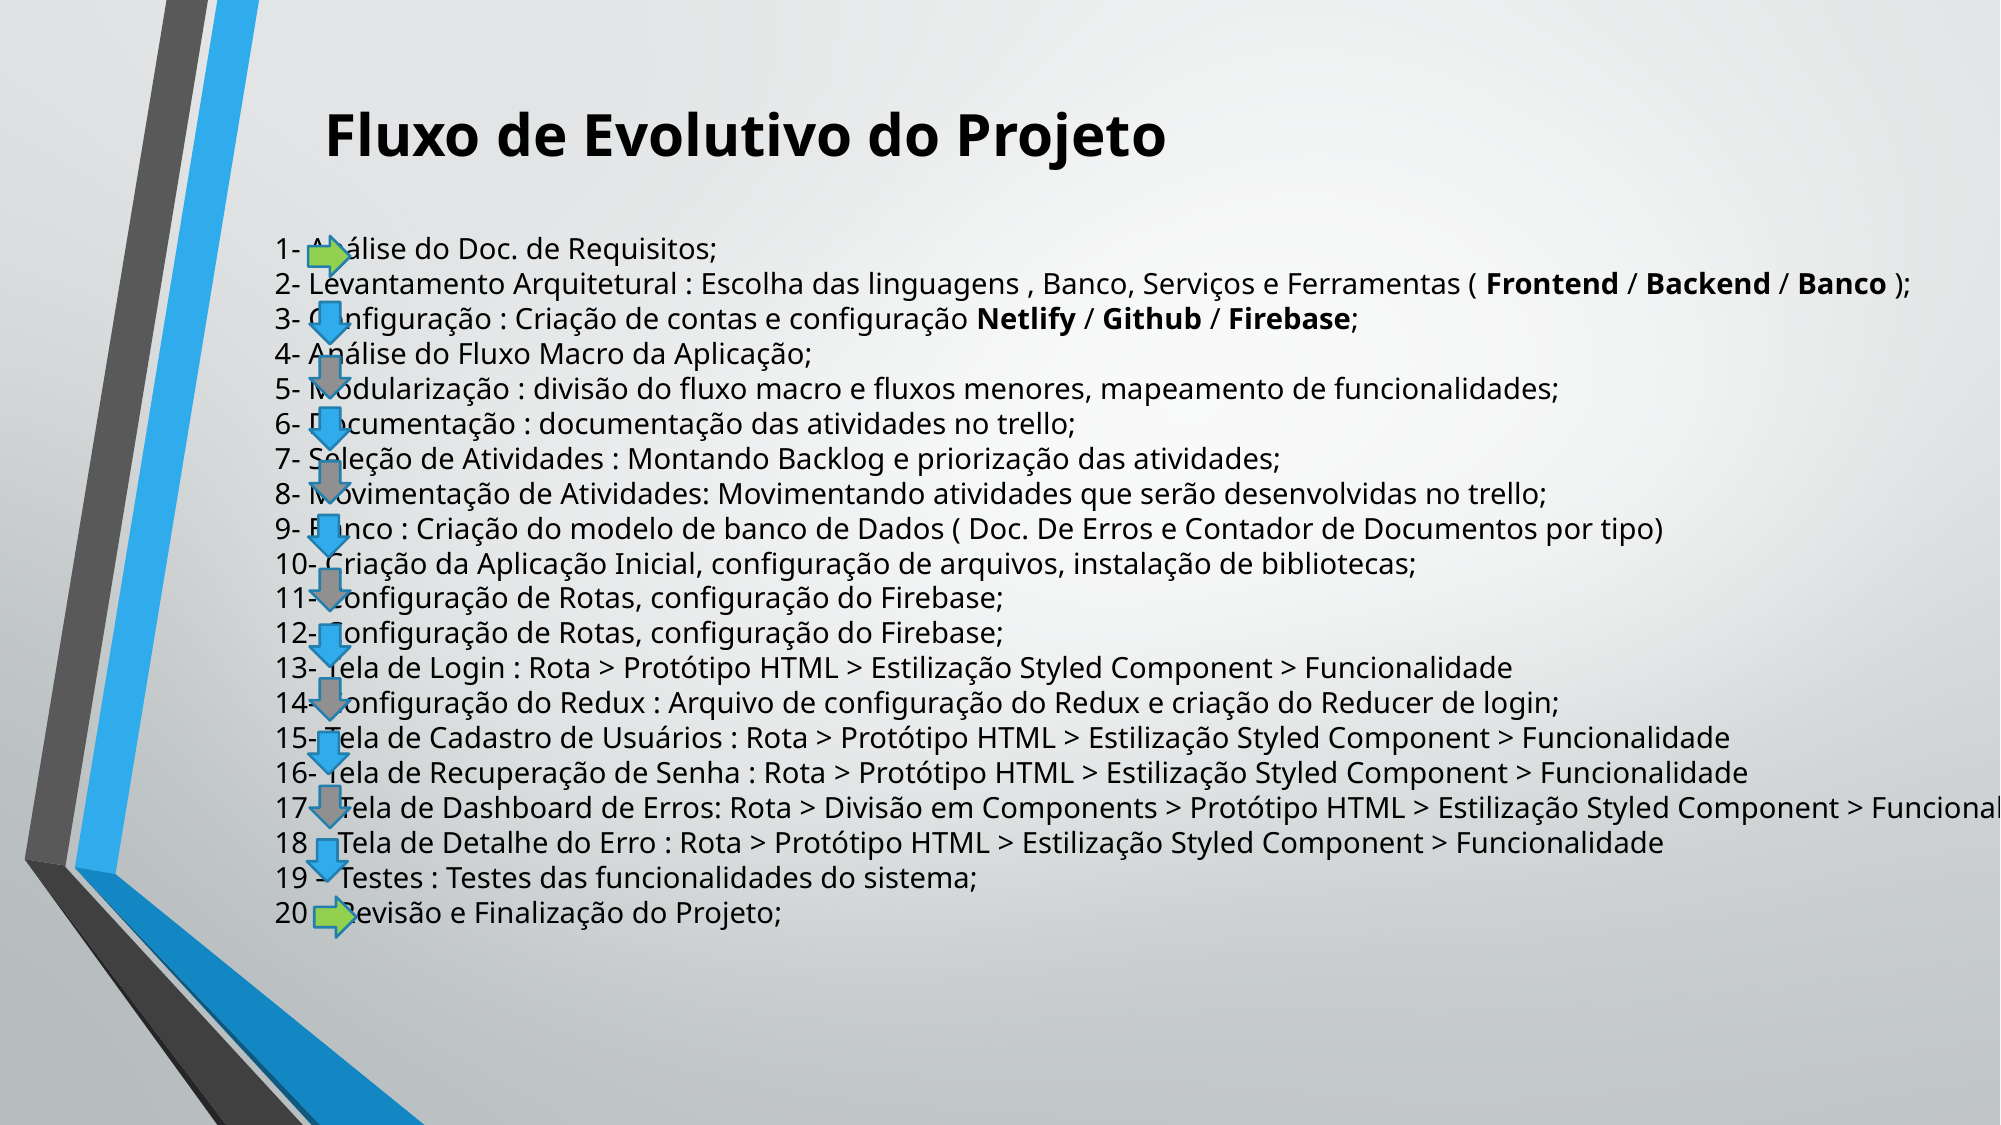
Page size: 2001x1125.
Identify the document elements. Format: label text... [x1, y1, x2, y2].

text_box [308, 406, 352, 451]
text_box [312, 895, 358, 939]
text_box [306, 234, 352, 279]
text_box [308, 300, 352, 346]
text_box [306, 730, 351, 776]
title Fluxo de Evolutivo do Projeto [309, 70, 1946, 196]
text_box [305, 838, 349, 883]
text_box [308, 459, 352, 505]
text_box [308, 677, 352, 722]
text_box [308, 567, 352, 613]
text_box [308, 784, 352, 830]
text_box [306, 513, 351, 559]
text_box [308, 354, 352, 400]
text_box 1- Análise do Doc. de Requisitos; 2- Levantamento Arquitetural : Escolha das linguagens , Banco, Serviços e Ferramentas ( Frontend / Backend / Banco ); 3- Configuração : Criação de contas e configuração Netlify / Github / Firebase; 4- Análise do Fluxo Macro da Aplicação; 5- Modularização : divisão do fluxo macro e fluxos menores, mapeamento de funcionalidades; 6- Documentação : documentação das atividades no trello; 7- Seleção de Atividades : Montando Backlog e priorização das atividades; 8- Movimentação de Atividades: Movimentando atividades que serão desenvolvidas no trello; 9- Banco : Criação do modelo de banco de Dados ( Doc. De Erros e Contador de Documentos por tipo) 10- Criação da Aplicação Inicial, configuração de arquivos, instalação de bibliotecas; 11- Configuração de Rotas, configuração do Firebase; 12- Configuração de Rotas, configuração do Firebase; 13- Tela de Login : Rota > Protótipo HTML > Estilização Styled Component > Funcionalidade 14- Configuração do Redux : Arquivo de configuração do Redux e criação do Reducer de login; 15- Tela de Cadastro de Usuários : Rota > Protótipo HTML > Estilização Styled Component > Funcionalidade 16- Tela de Recuperação de Senha : Rota > Protótipo HTML > Estilização Styled Component > Funcionalidade 17 – Tela de Dashboard de Erros: Rota > Divisão em Components > Protótipo HTML > Estilização Styled Component > Funcionalidade 18 – Tela de Detalhe do Erro : Rota > Protótipo HTML > Estilização Styled Component > Funcionalidade 19 – Testes : Testes das funcionalidades do sistema; 20 – Revisão e Finalização do Projeto; [259, 222, 2000, 972]
text_box [308, 623, 352, 668]
